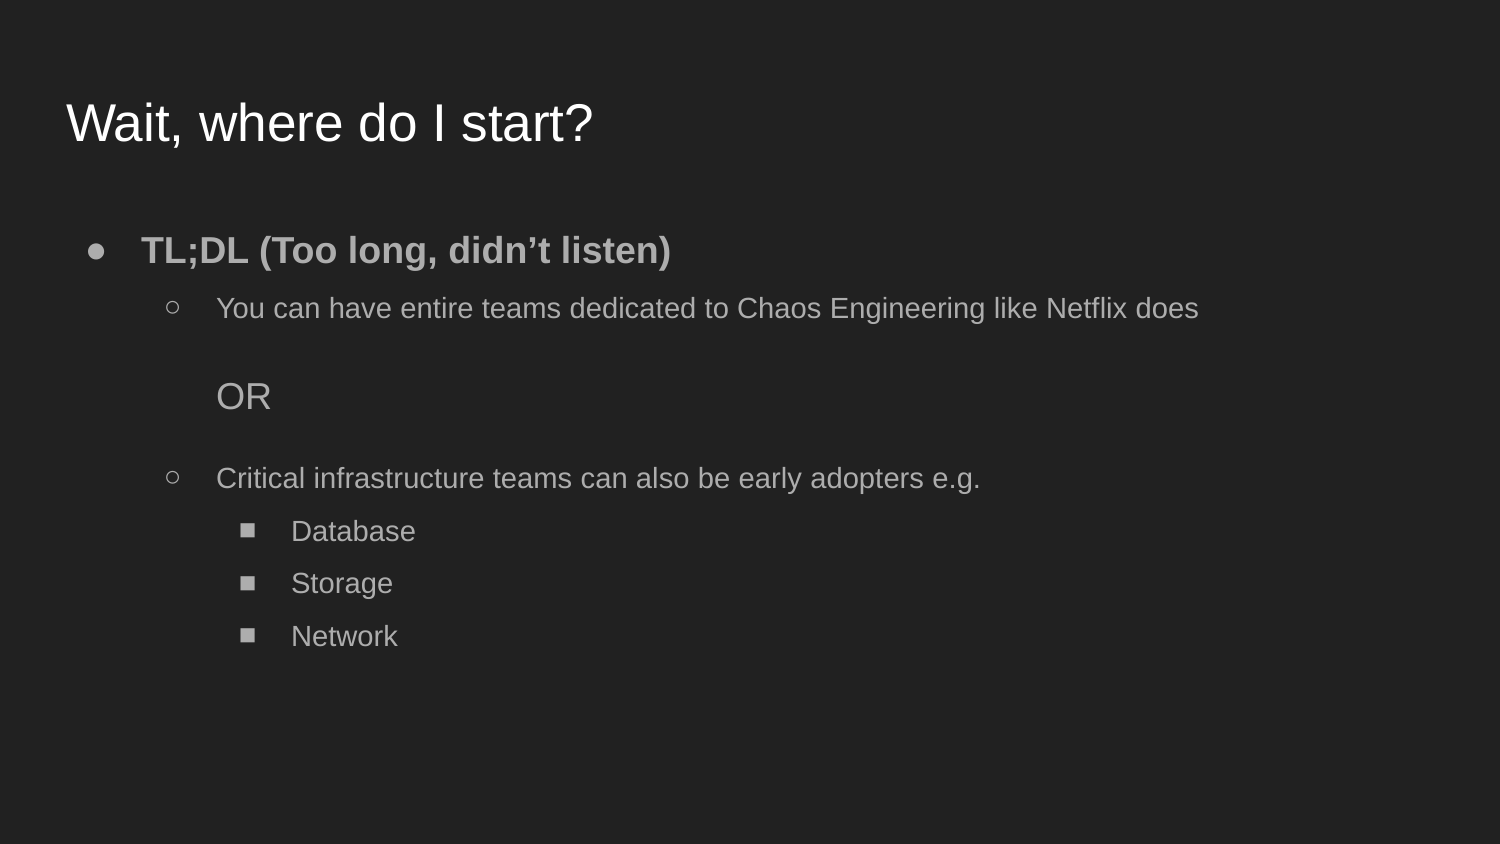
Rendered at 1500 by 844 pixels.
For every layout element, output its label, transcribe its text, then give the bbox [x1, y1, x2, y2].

list TL;DL (Too long, didn’t listen) You can have entire teams dedicated to Chaos Engineering like Netflix does OR Critical infrastructure teams can also be early adopters e.g. Database Storage Network [51, 189, 1449, 750]
title Wait, where do I start? [51, 72, 1449, 167]
